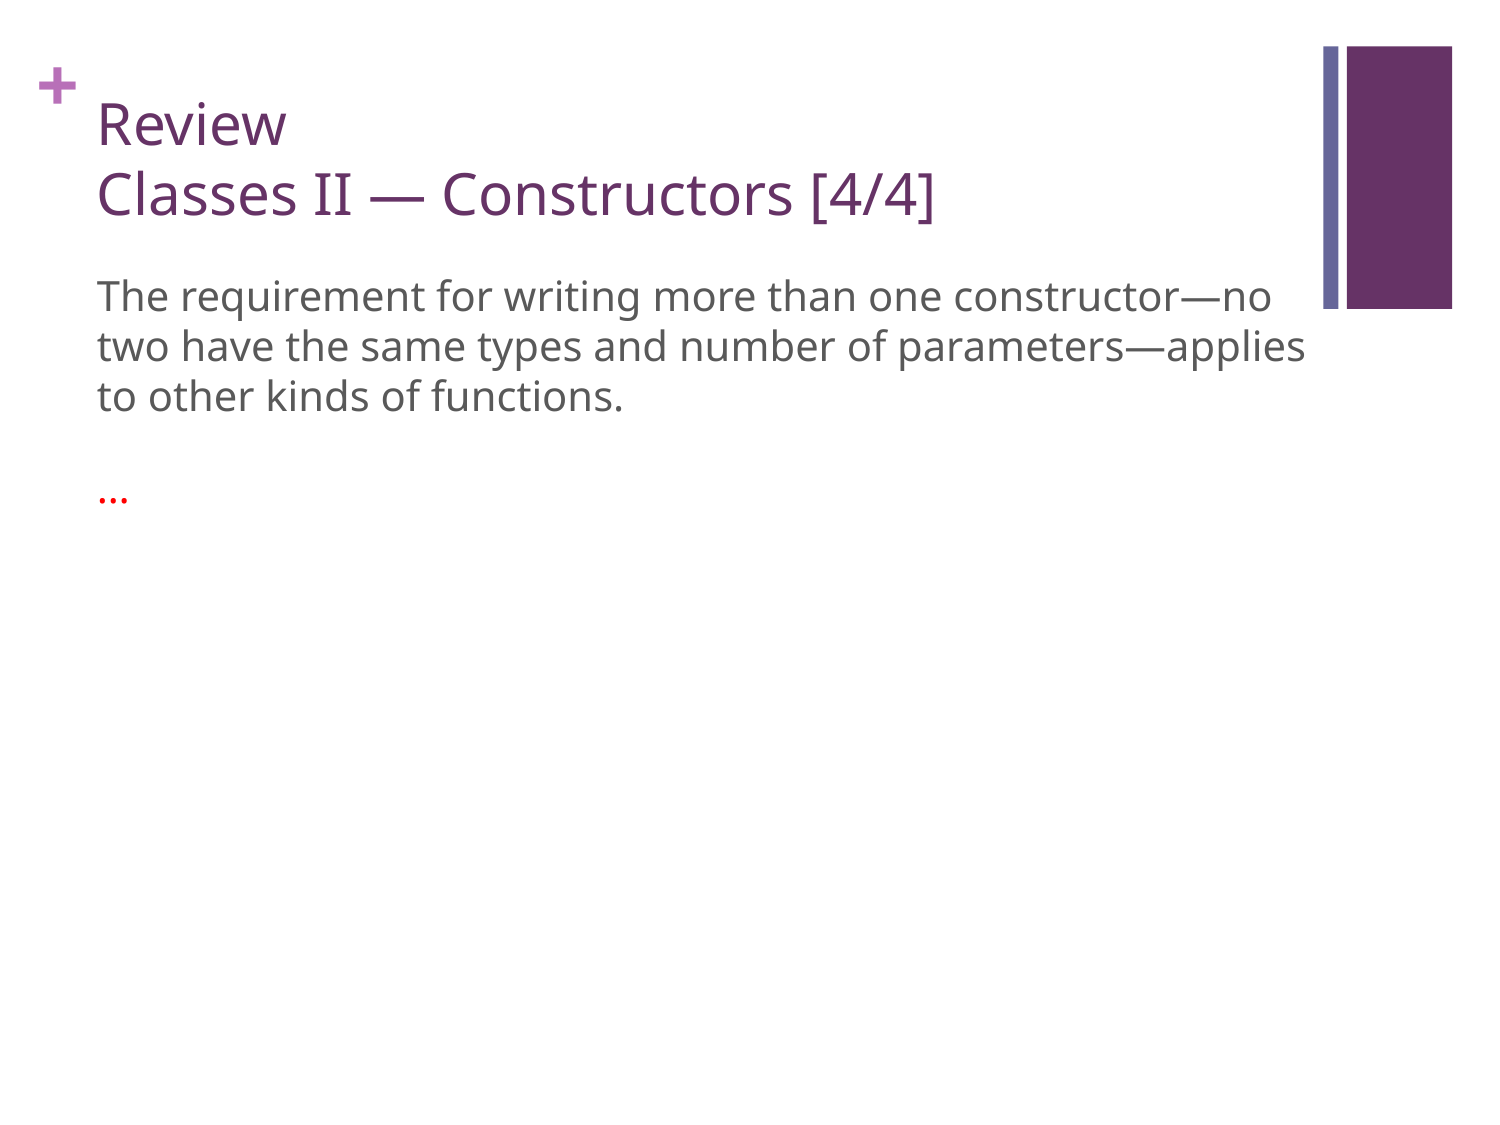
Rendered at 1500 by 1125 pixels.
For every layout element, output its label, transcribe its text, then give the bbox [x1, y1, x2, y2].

list The requirement for writing more than one constructor—no two have the same types and number of parameters—applies to other kinds of functions. … [81, 262, 1322, 1038]
title Review Classes II — Constructors [4/4] [81, 79, 1322, 238]
